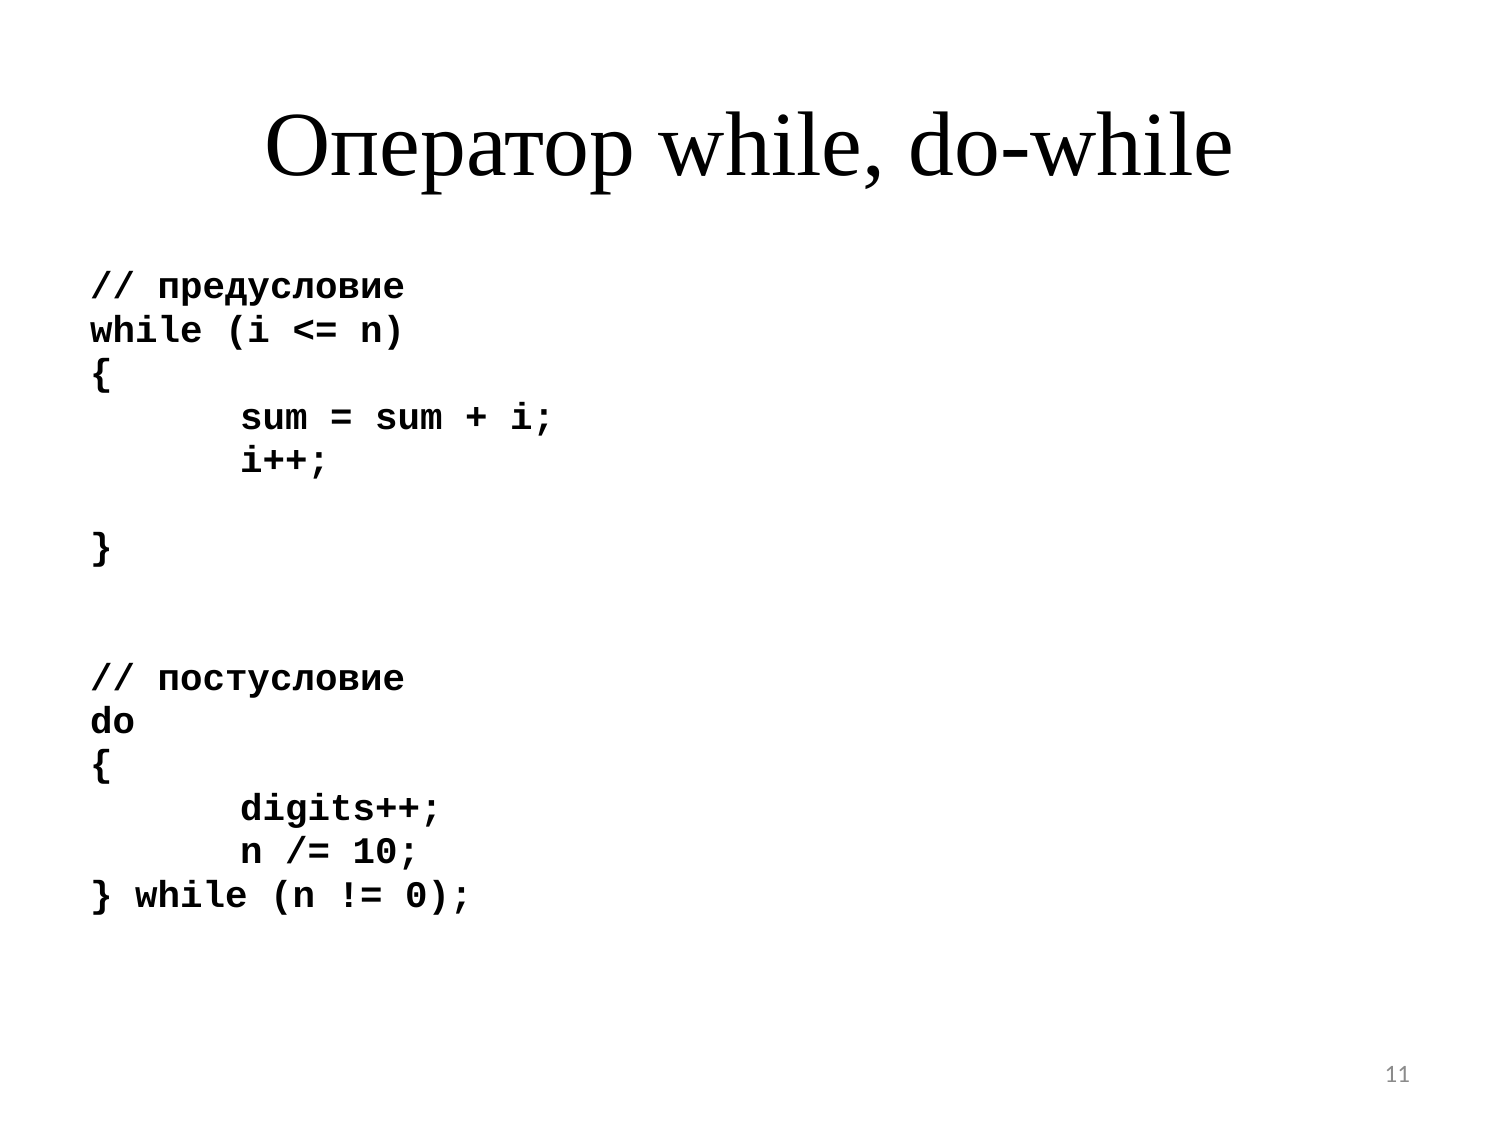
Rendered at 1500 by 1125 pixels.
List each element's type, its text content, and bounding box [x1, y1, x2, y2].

title Оператор while, do-while [75, 45, 1425, 233]
list // предусловие while (i <= n) { sum = sum + i; i++; } // постусловие do { digits++; n /= 10; } while (n != 0); [75, 262, 1425, 1005]
slide_number 11 [1074, 1042, 1425, 1103]
